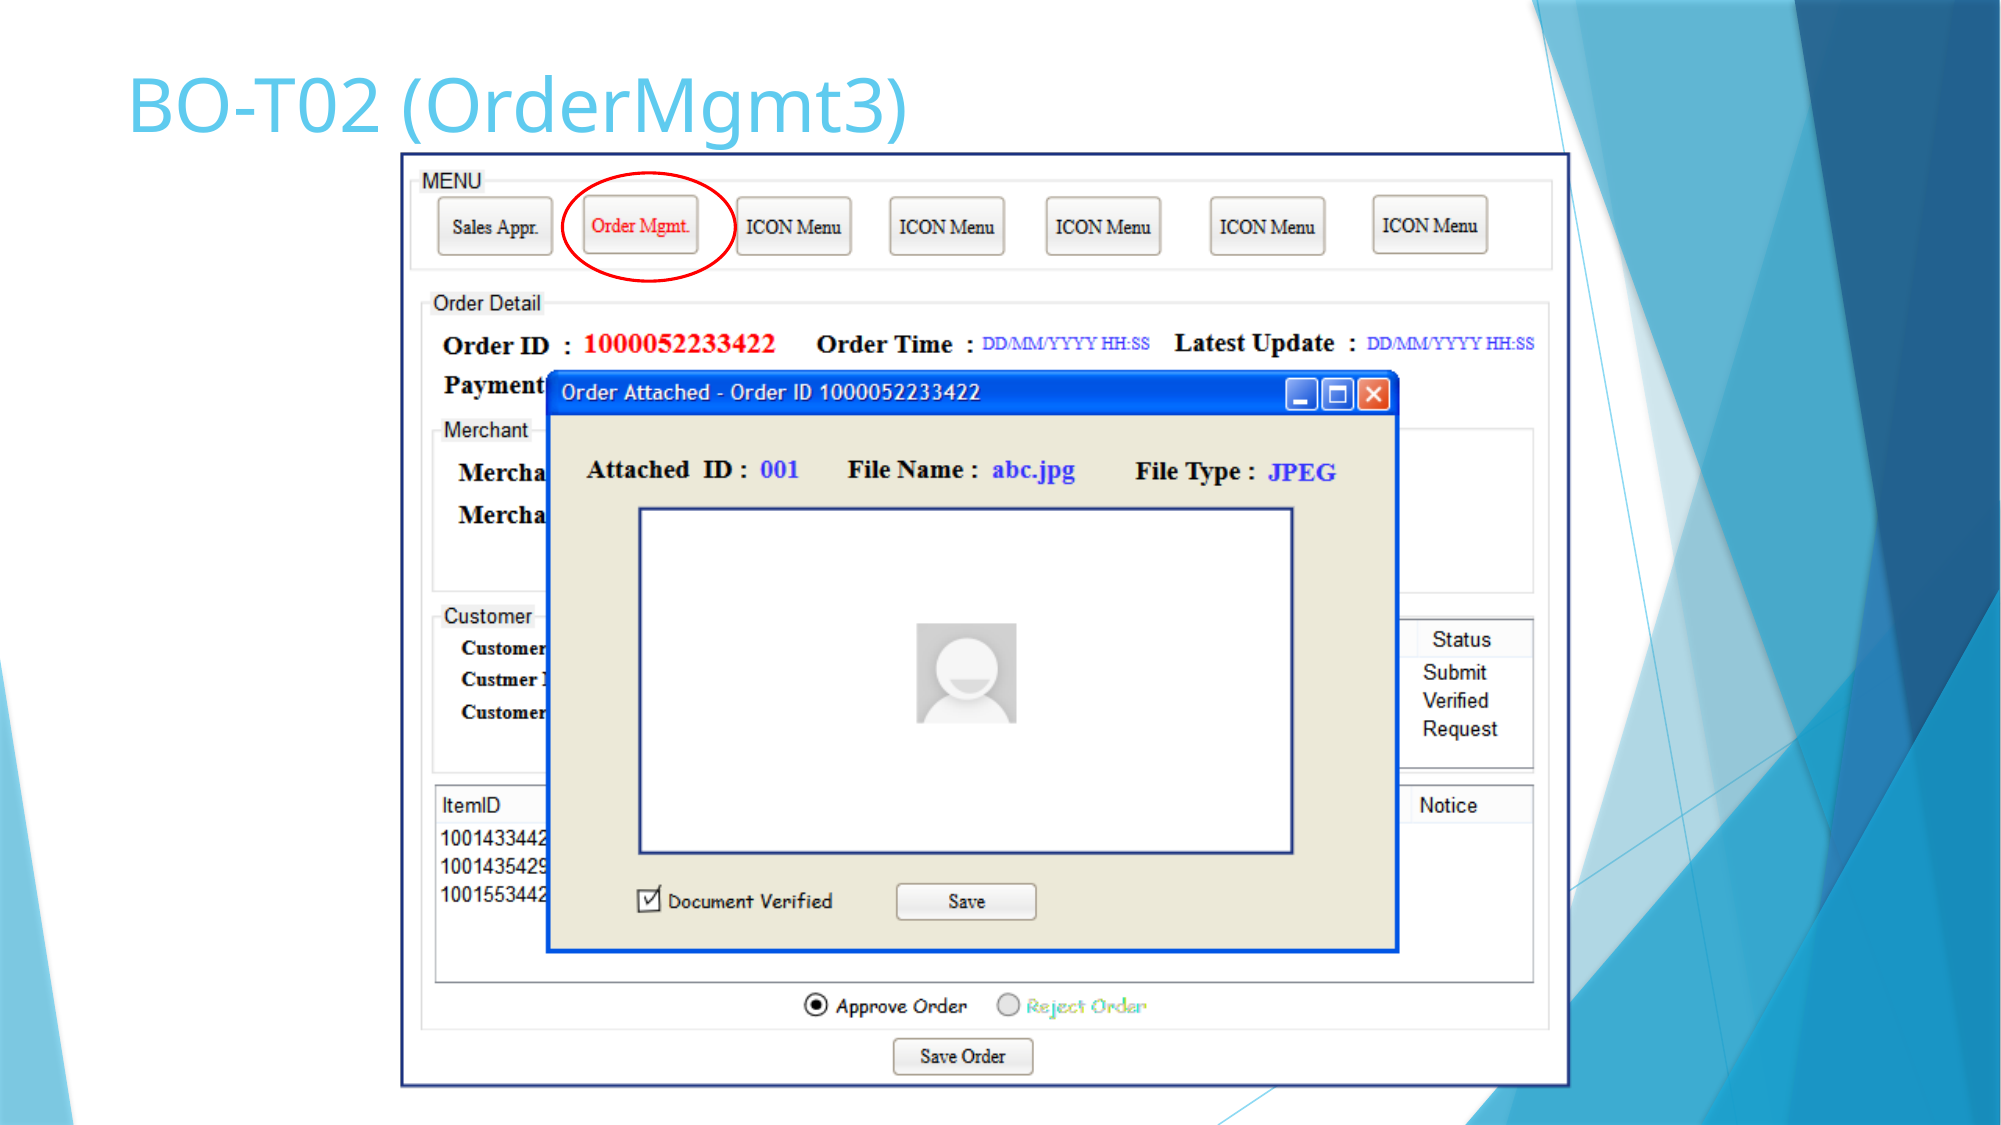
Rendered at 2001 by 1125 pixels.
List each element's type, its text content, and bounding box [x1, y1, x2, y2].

picture [370, 123, 1600, 1119]
title BO-T02 (OrderMgmt3) [111, 50, 1522, 267]
